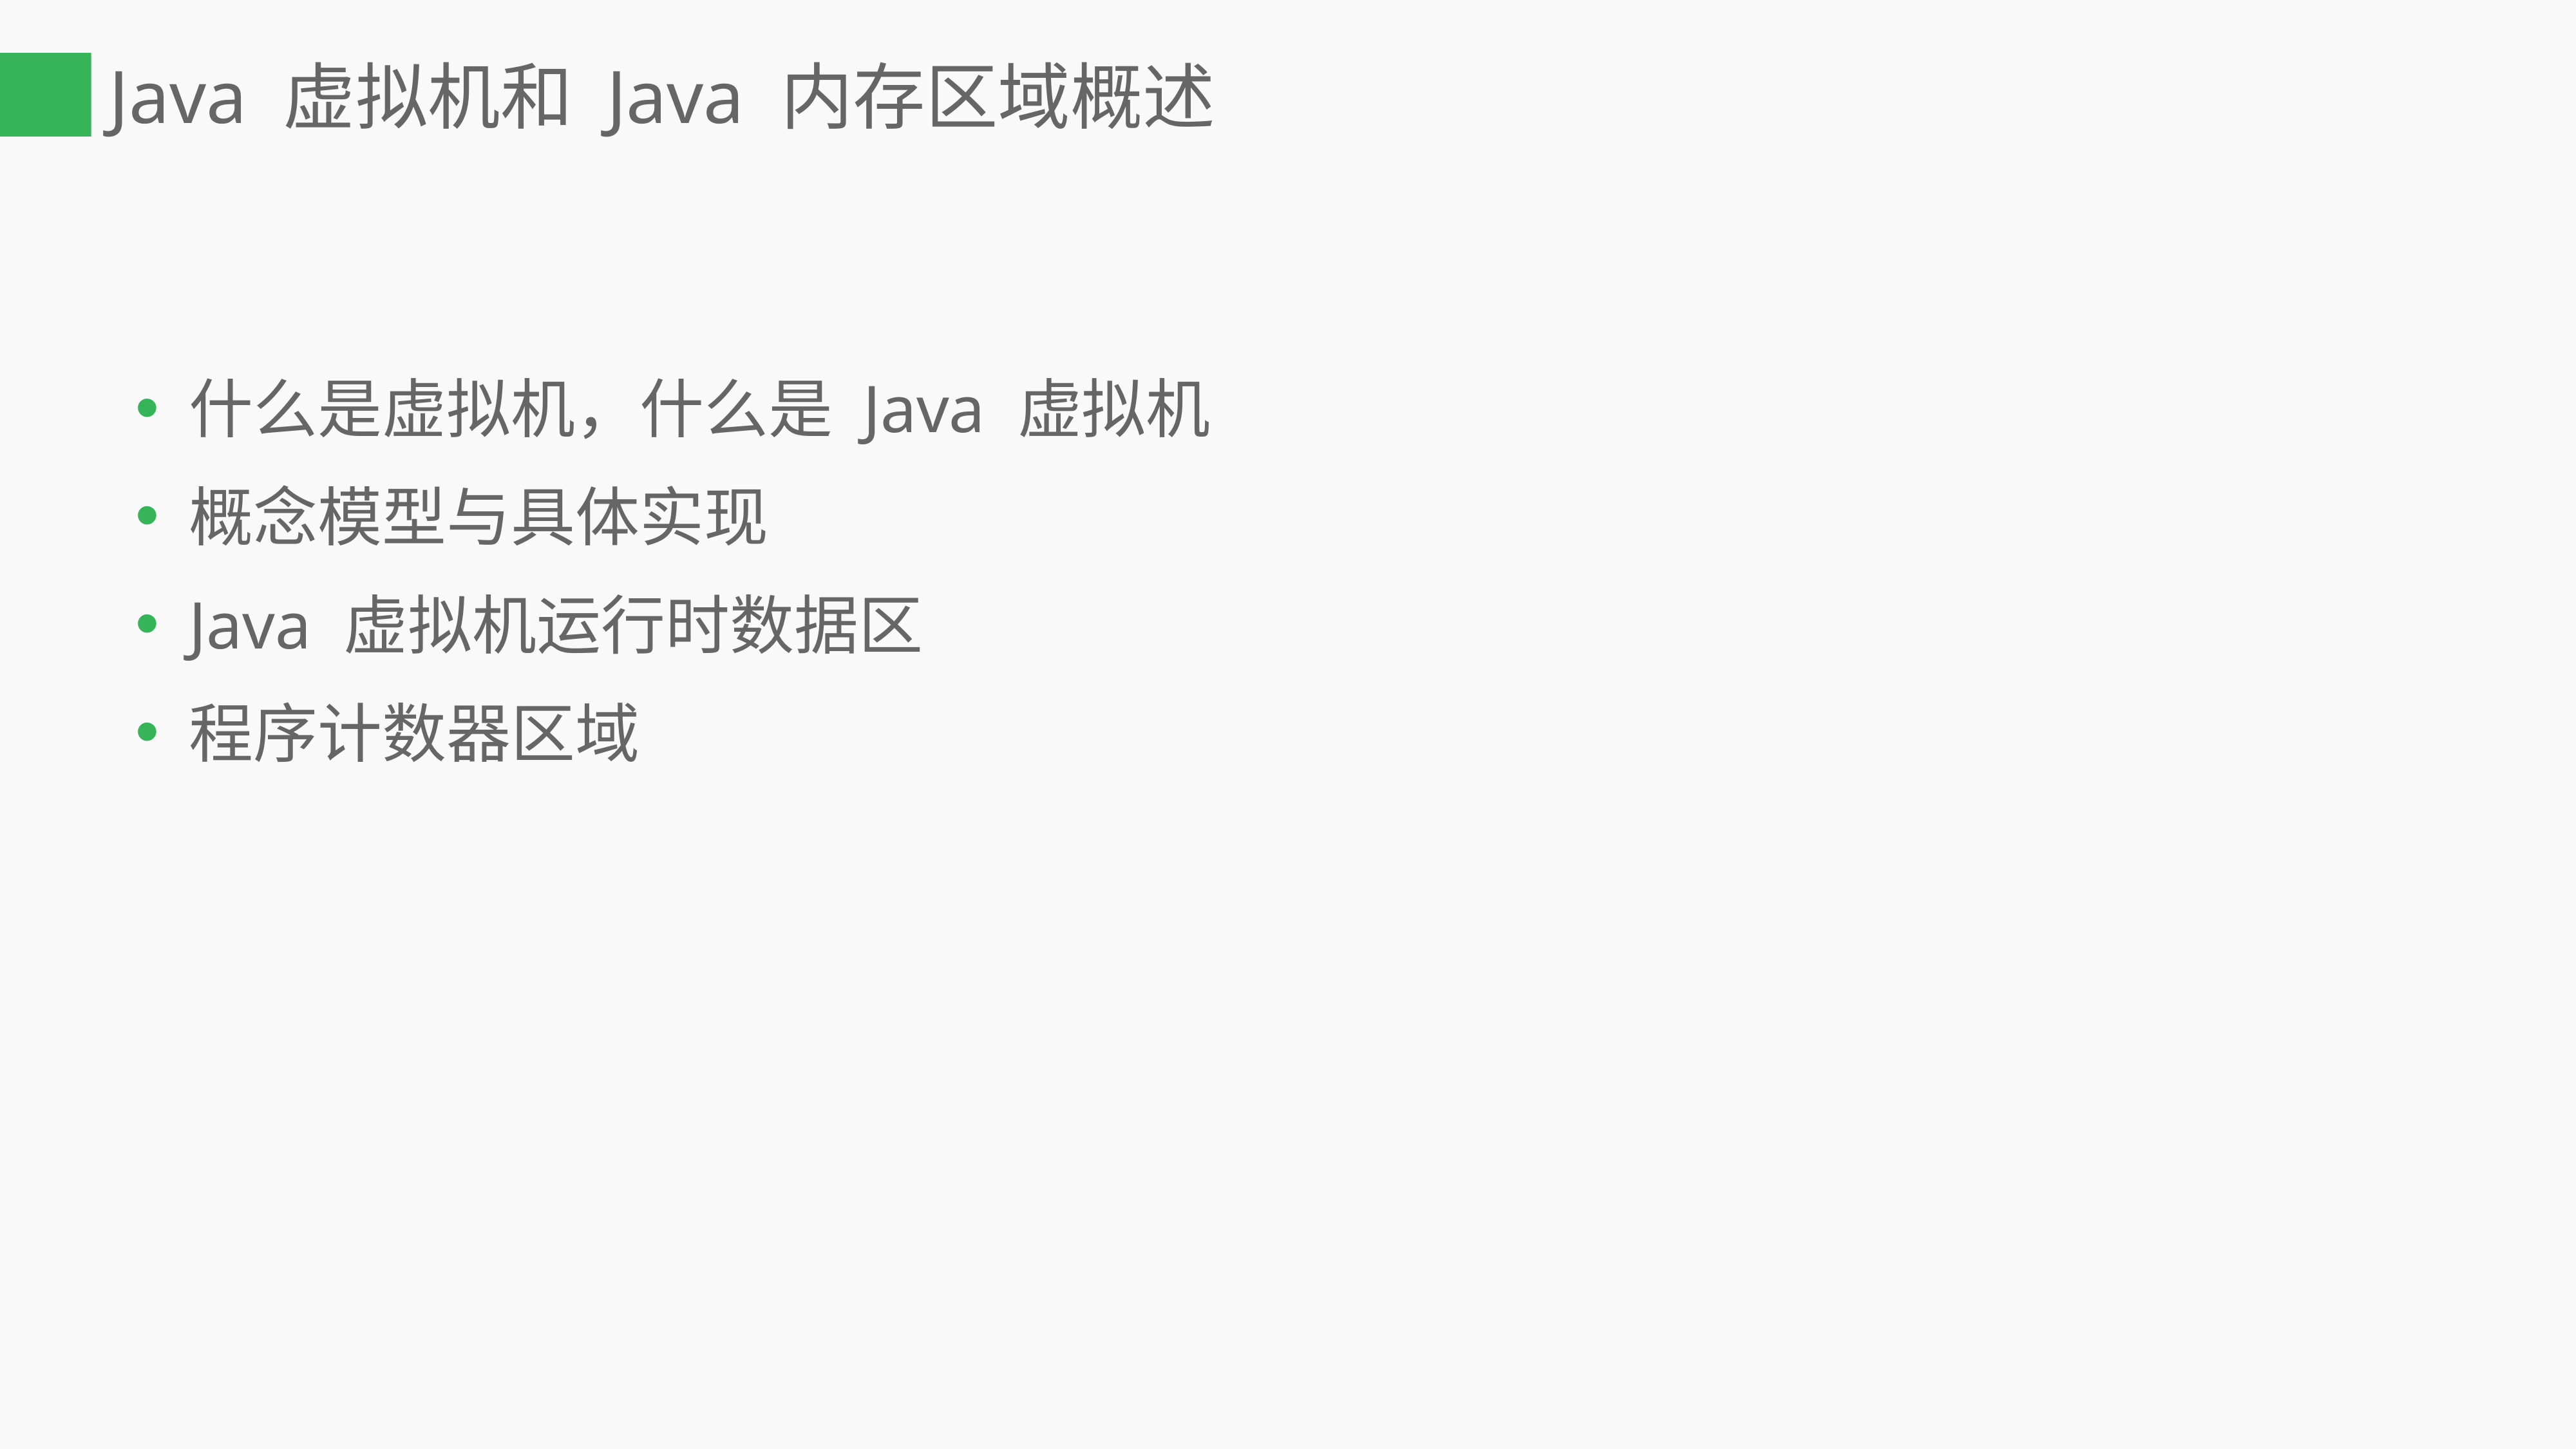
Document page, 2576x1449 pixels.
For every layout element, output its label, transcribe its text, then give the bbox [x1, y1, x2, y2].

picture [0, 53, 91, 137]
title Java 虚拟机和 Java 内存区域概述 [108, 44, 2540, 144]
subtitle 什么是虚拟机，什么是 Java 虚拟机 概念模型与具体实现 Java 虚拟机运行时数据区 程序计数器区域 [115, 337, 2461, 1424]
